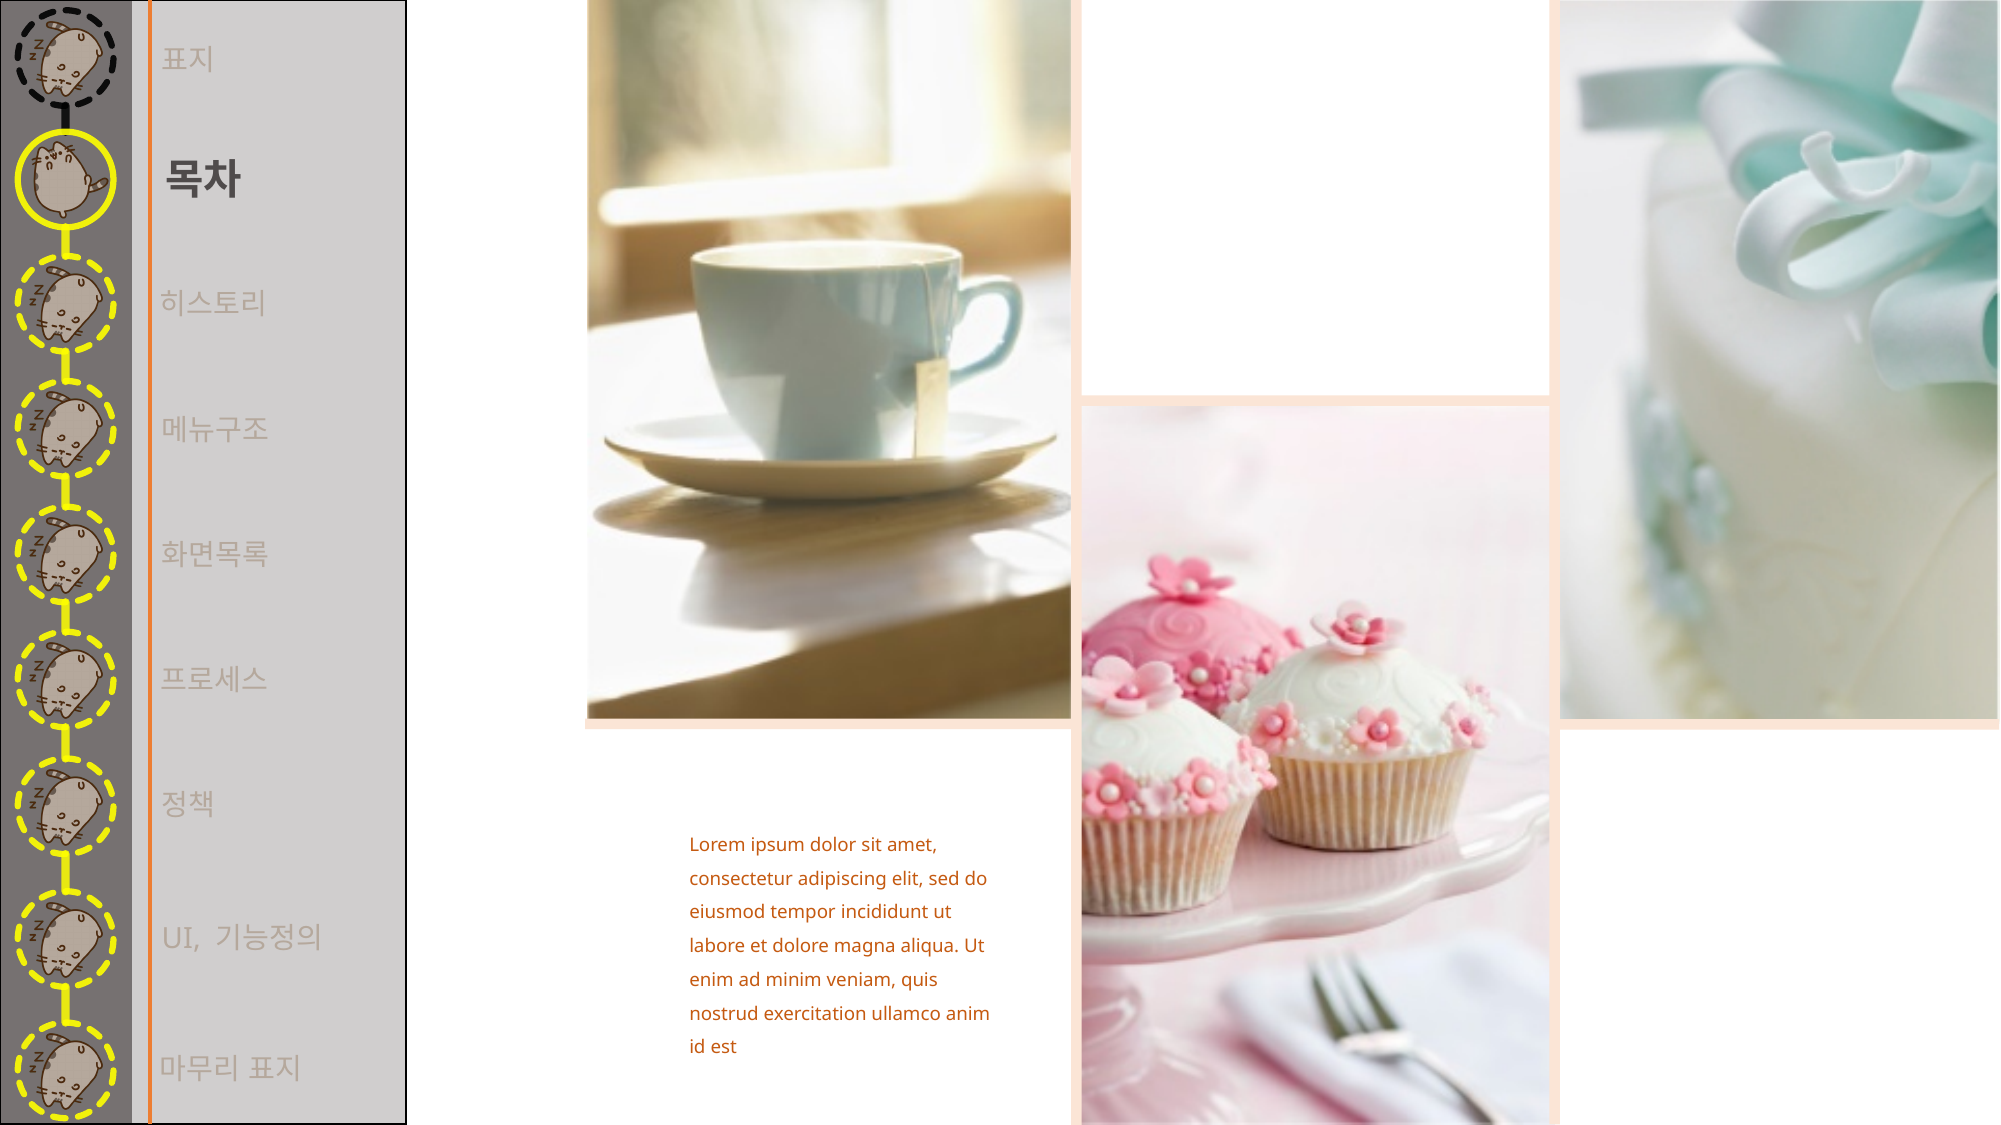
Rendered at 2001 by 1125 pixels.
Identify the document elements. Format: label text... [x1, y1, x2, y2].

list Lorem ipsum dolor sit amet, consectetur adipiscing elit, sed do eiusmod tempor incididunt ut labore et dolore magna aliqua. Ut enim ad minim veniam, quis nostrud exercitation ullamco anim id est [674, 807, 1022, 1072]
text_box [1561, 724, 2000, 731]
picture [1076, 0, 2000, 1125]
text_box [151, 0, 441, 1124]
text_box [584, 718, 1070, 730]
text_box [1070, 0, 1083, 1125]
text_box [0, 0, 150, 1124]
text_box [1548, 0, 1554, 401]
text_box [1555, 724, 1561, 1125]
picture [587, 0, 1073, 724]
text_box [1083, 394, 1548, 401]
